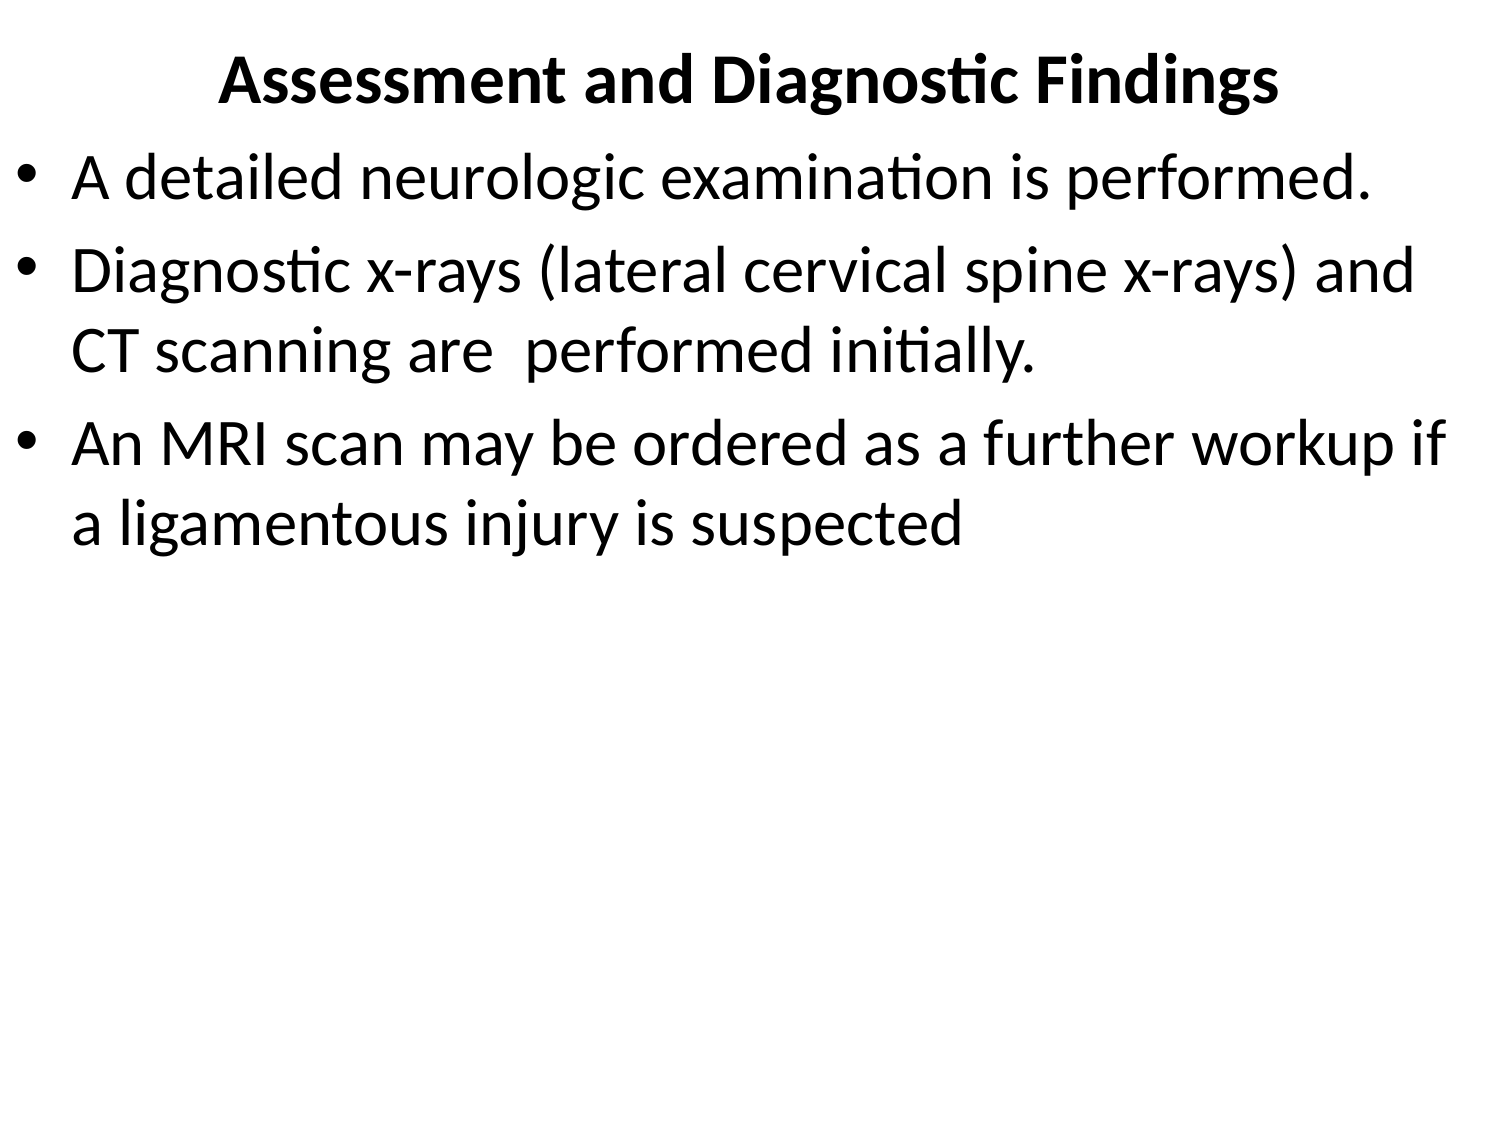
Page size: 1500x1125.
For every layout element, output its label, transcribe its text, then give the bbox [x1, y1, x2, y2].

title Assessment and Diagnostic Findings [75, 0, 1425, 125]
list A detailed neurologic examination is performed. Diagnostic x-rays (lateral cervical spine x-rays) and CT scanning are performed initially. An MRI scan may be ordered as a further workup if a ligamentous injury is suspected [0, 125, 1500, 1113]
